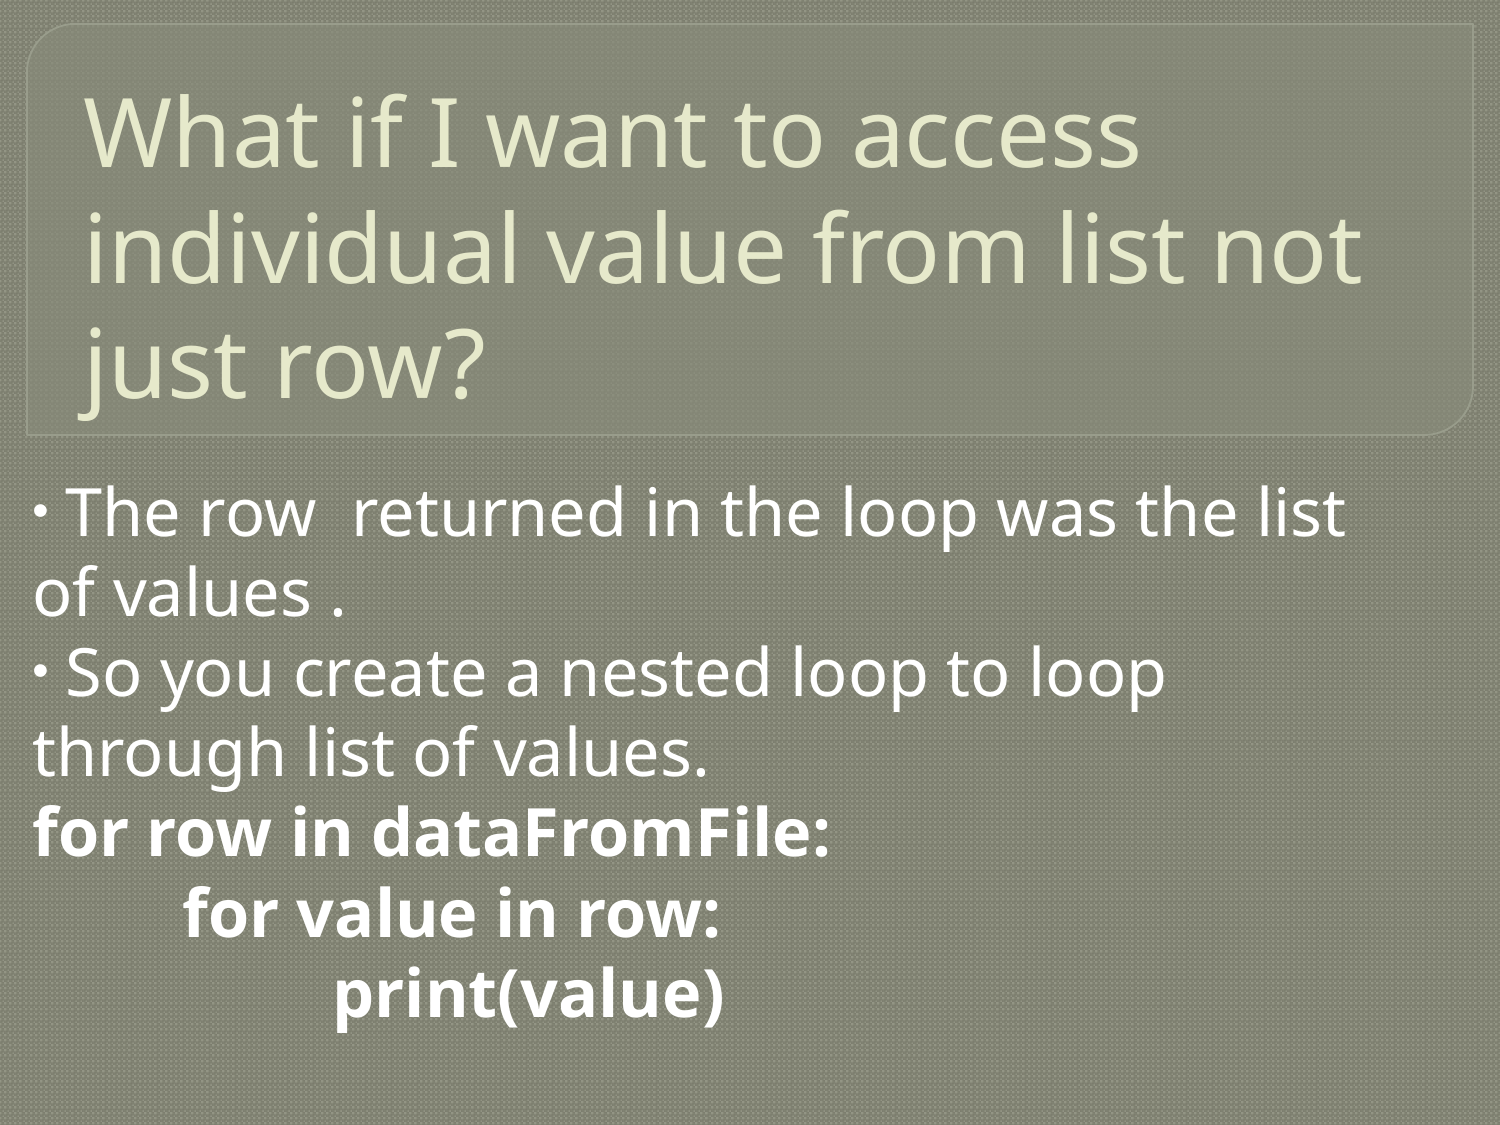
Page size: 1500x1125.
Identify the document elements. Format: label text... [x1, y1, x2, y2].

title What if I want to access individual value from list not just row? [76, 62, 1427, 425]
subtitle The row returned in the loop was the list of values . So you create a nested loop to loop through list of values. for row in dataFromFile: for value in row: print(value) [24, 462, 1427, 1063]
